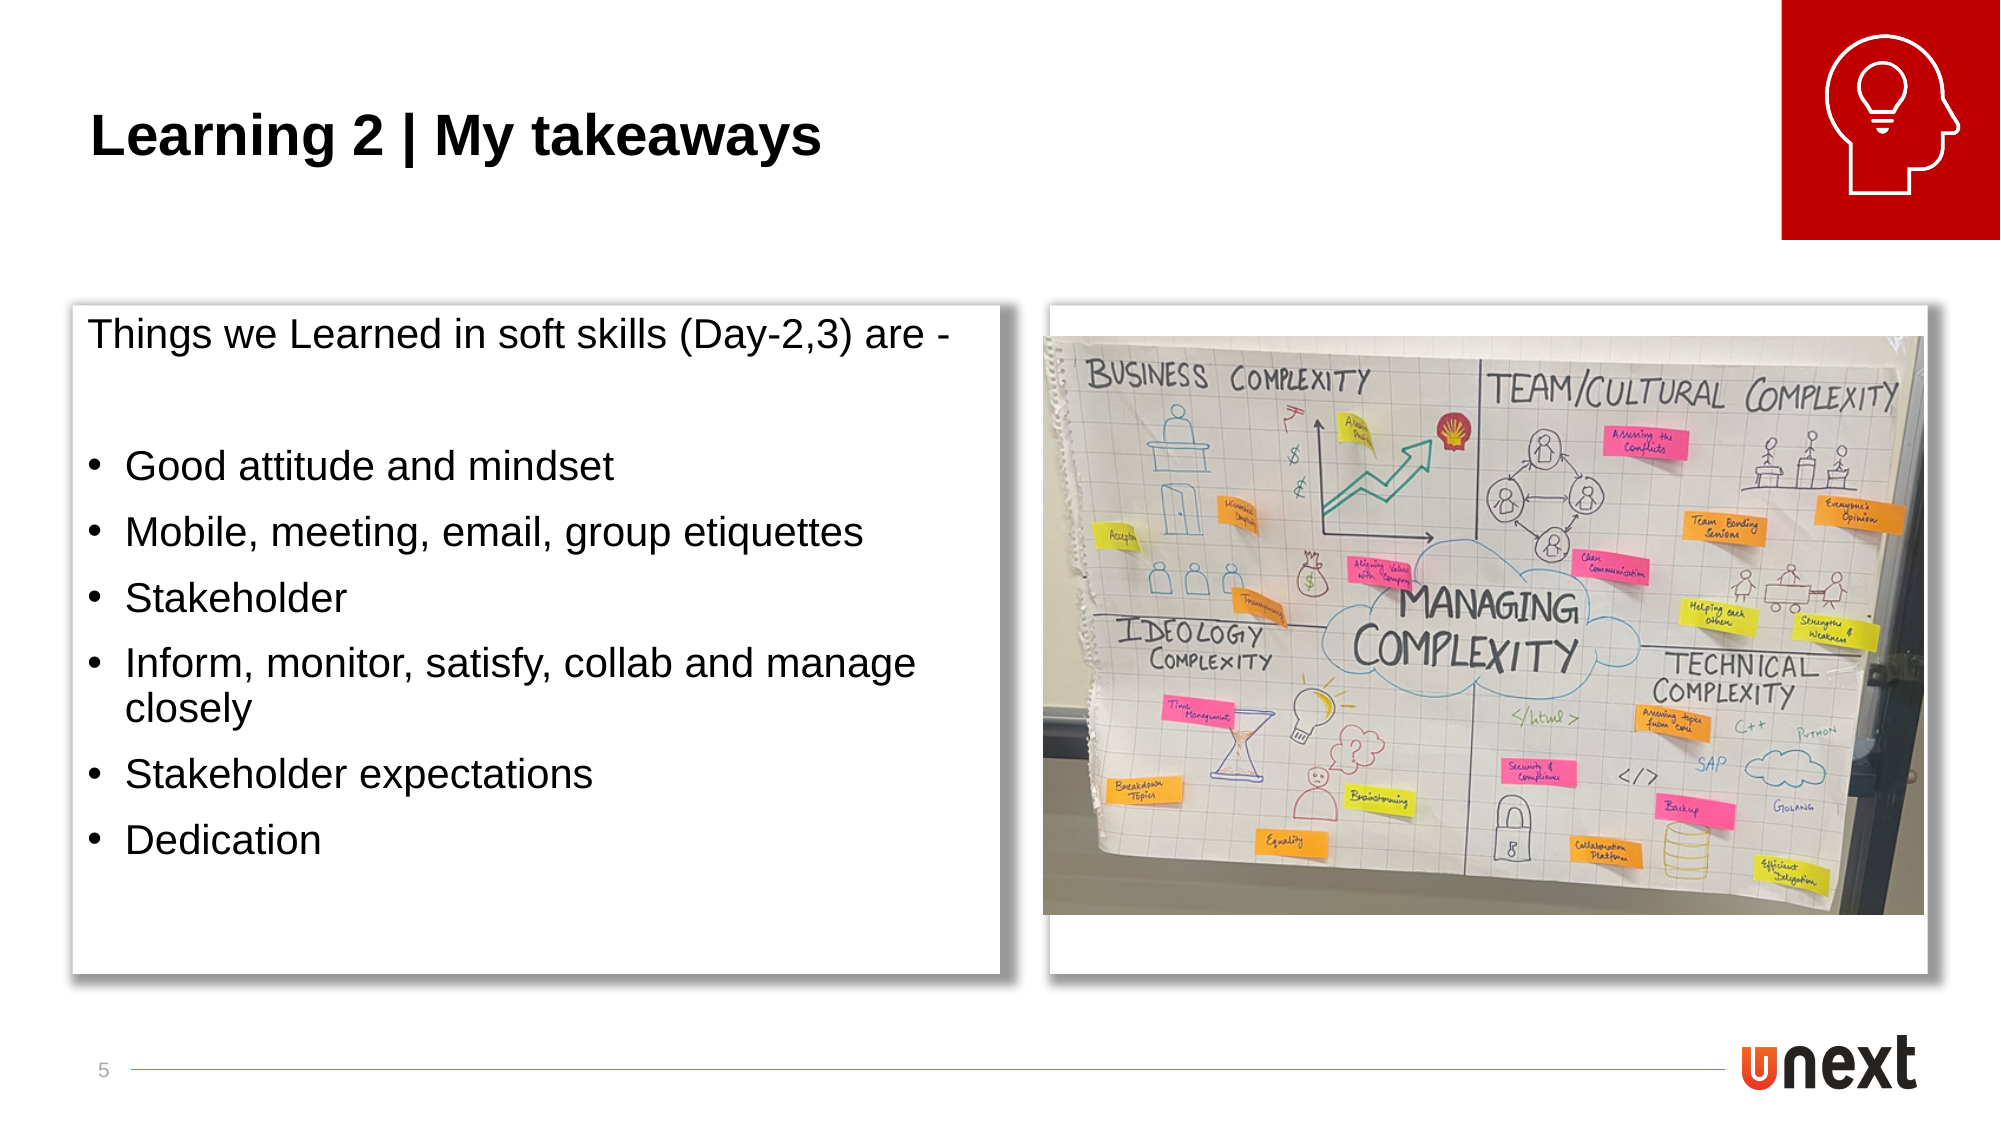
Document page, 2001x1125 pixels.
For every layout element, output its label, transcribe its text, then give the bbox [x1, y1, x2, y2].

title Learning 2 | My takeaways [76, 78, 1797, 196]
text_box [1050, 305, 1928, 974]
text_box [1781, 0, 2000, 241]
picture [1742, 1035, 1917, 1090]
picture [1797, 23, 1988, 214]
picture [1043, 336, 1924, 915]
text_box Things we Learned in soft skills (Day-2,3) are - Good attitude and mindset Mobile, meeting, email, group etiquettes Stakeholder Inform, monitor, satisfy, collab and manage closely Stakeholder expectations Dedication [72, 305, 1000, 974]
slide_number 5 [48, 1047, 110, 1091]
